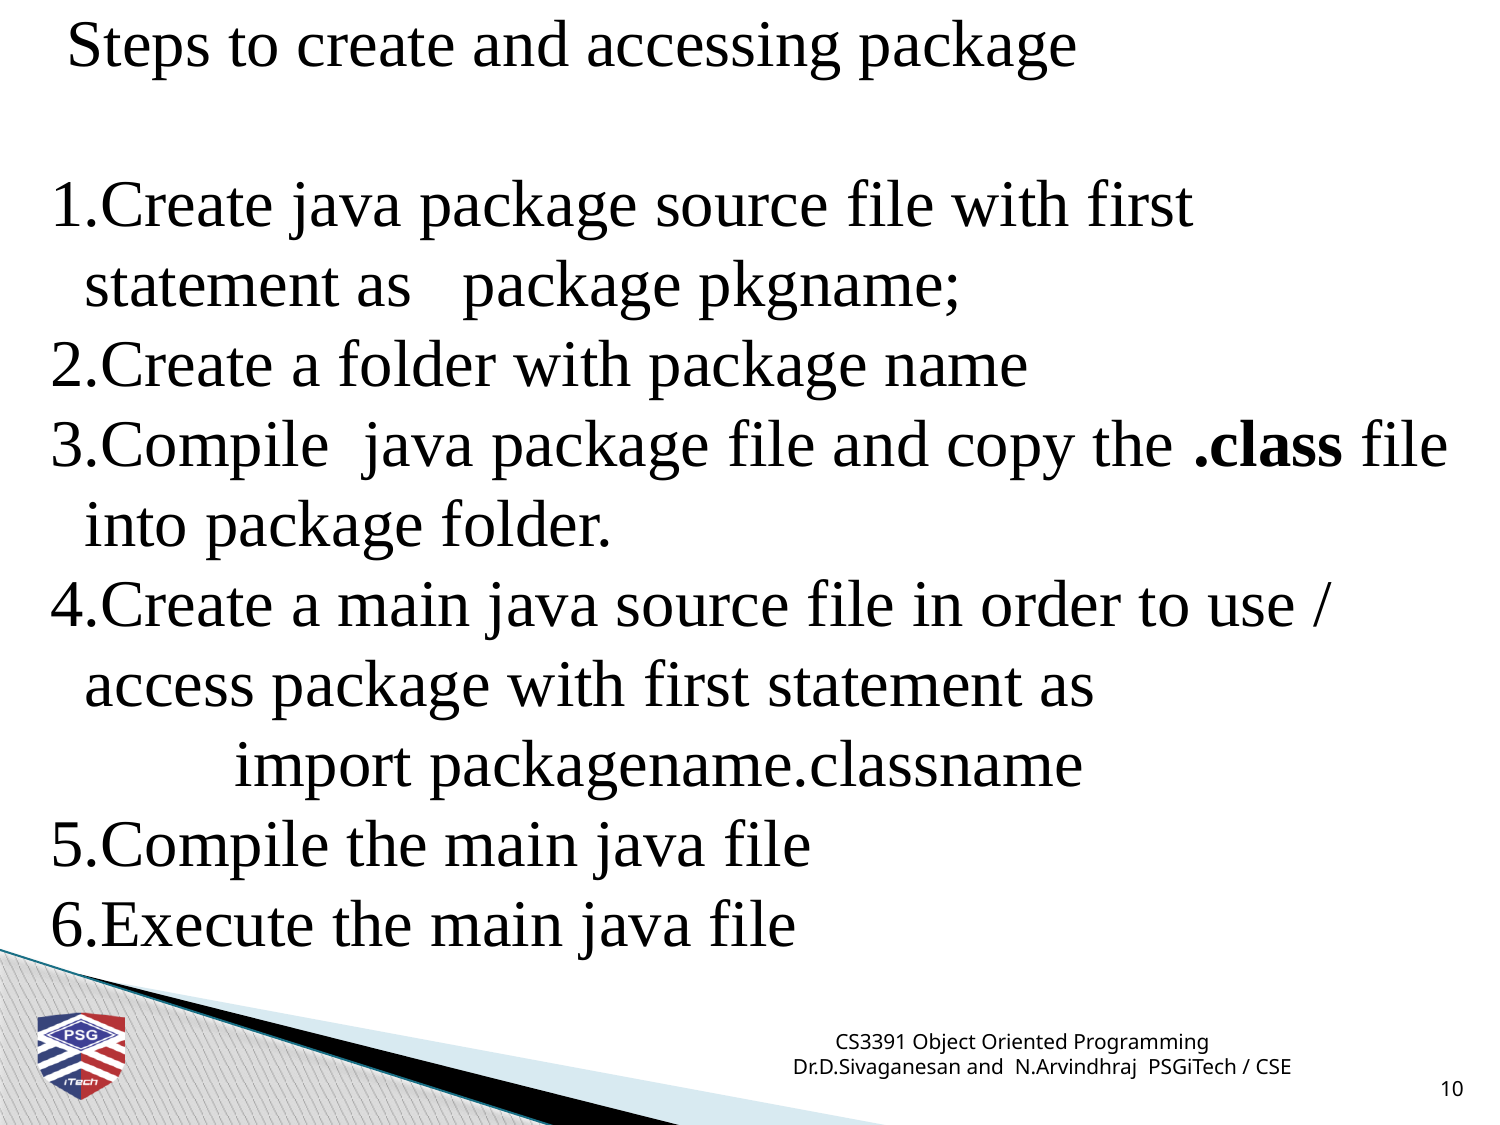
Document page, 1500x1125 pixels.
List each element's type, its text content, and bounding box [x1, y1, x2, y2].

picture [37, 1012, 125, 1100]
slide_number 10 [1418, 1051, 1479, 1112]
footer CS3391 Object Oriented Programming Dr.D.Sivaganesan and N.Arvindhraj PSGiTech / CSE [675, 999, 1307, 1086]
text_box Steps to create and accessing package 1.Create java package source file with first statement as package pkgname; 2.Create a folder with package name 3.Compile java package file and copy the .class file into package folder. 4.Create a main java source file in order to use / access package with first statement as import packagename.classname 5.Compile the main java file 6.Execute the main java file [50, 0, 1450, 1040]
